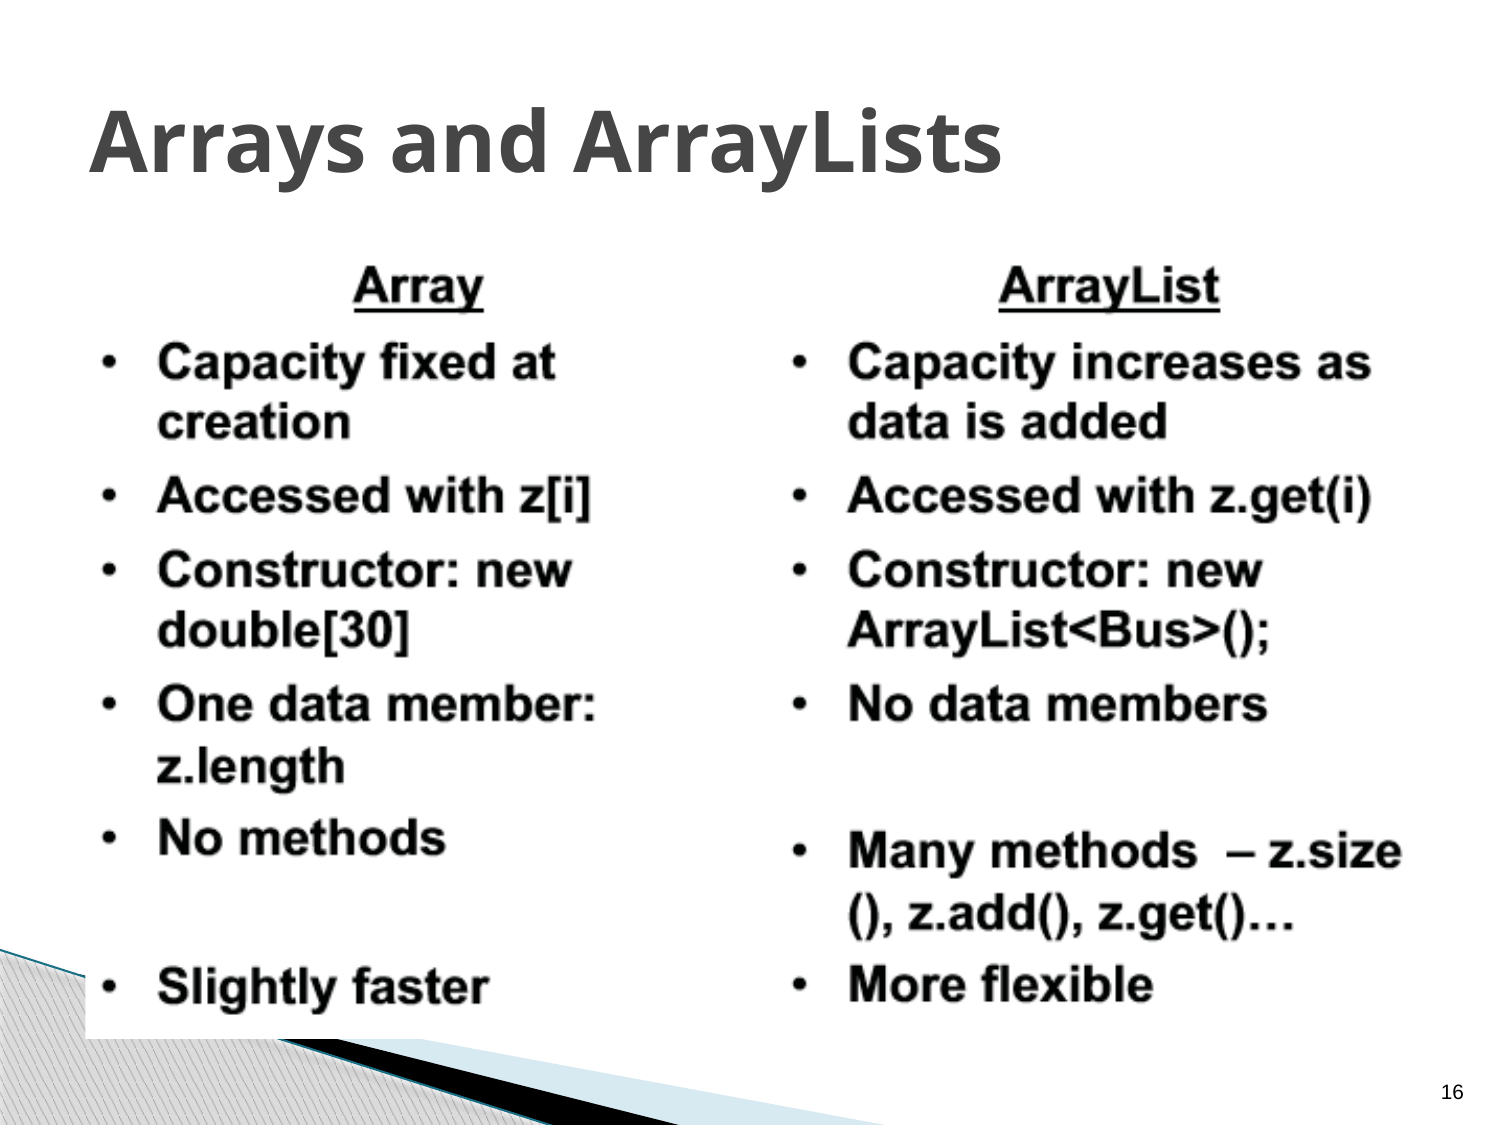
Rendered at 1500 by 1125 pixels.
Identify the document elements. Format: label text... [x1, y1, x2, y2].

title Arrays and ArrayLists [75, 45, 1425, 233]
slide_number 16 [1418, 1051, 1479, 1112]
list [85, 237, 1426, 1039]
